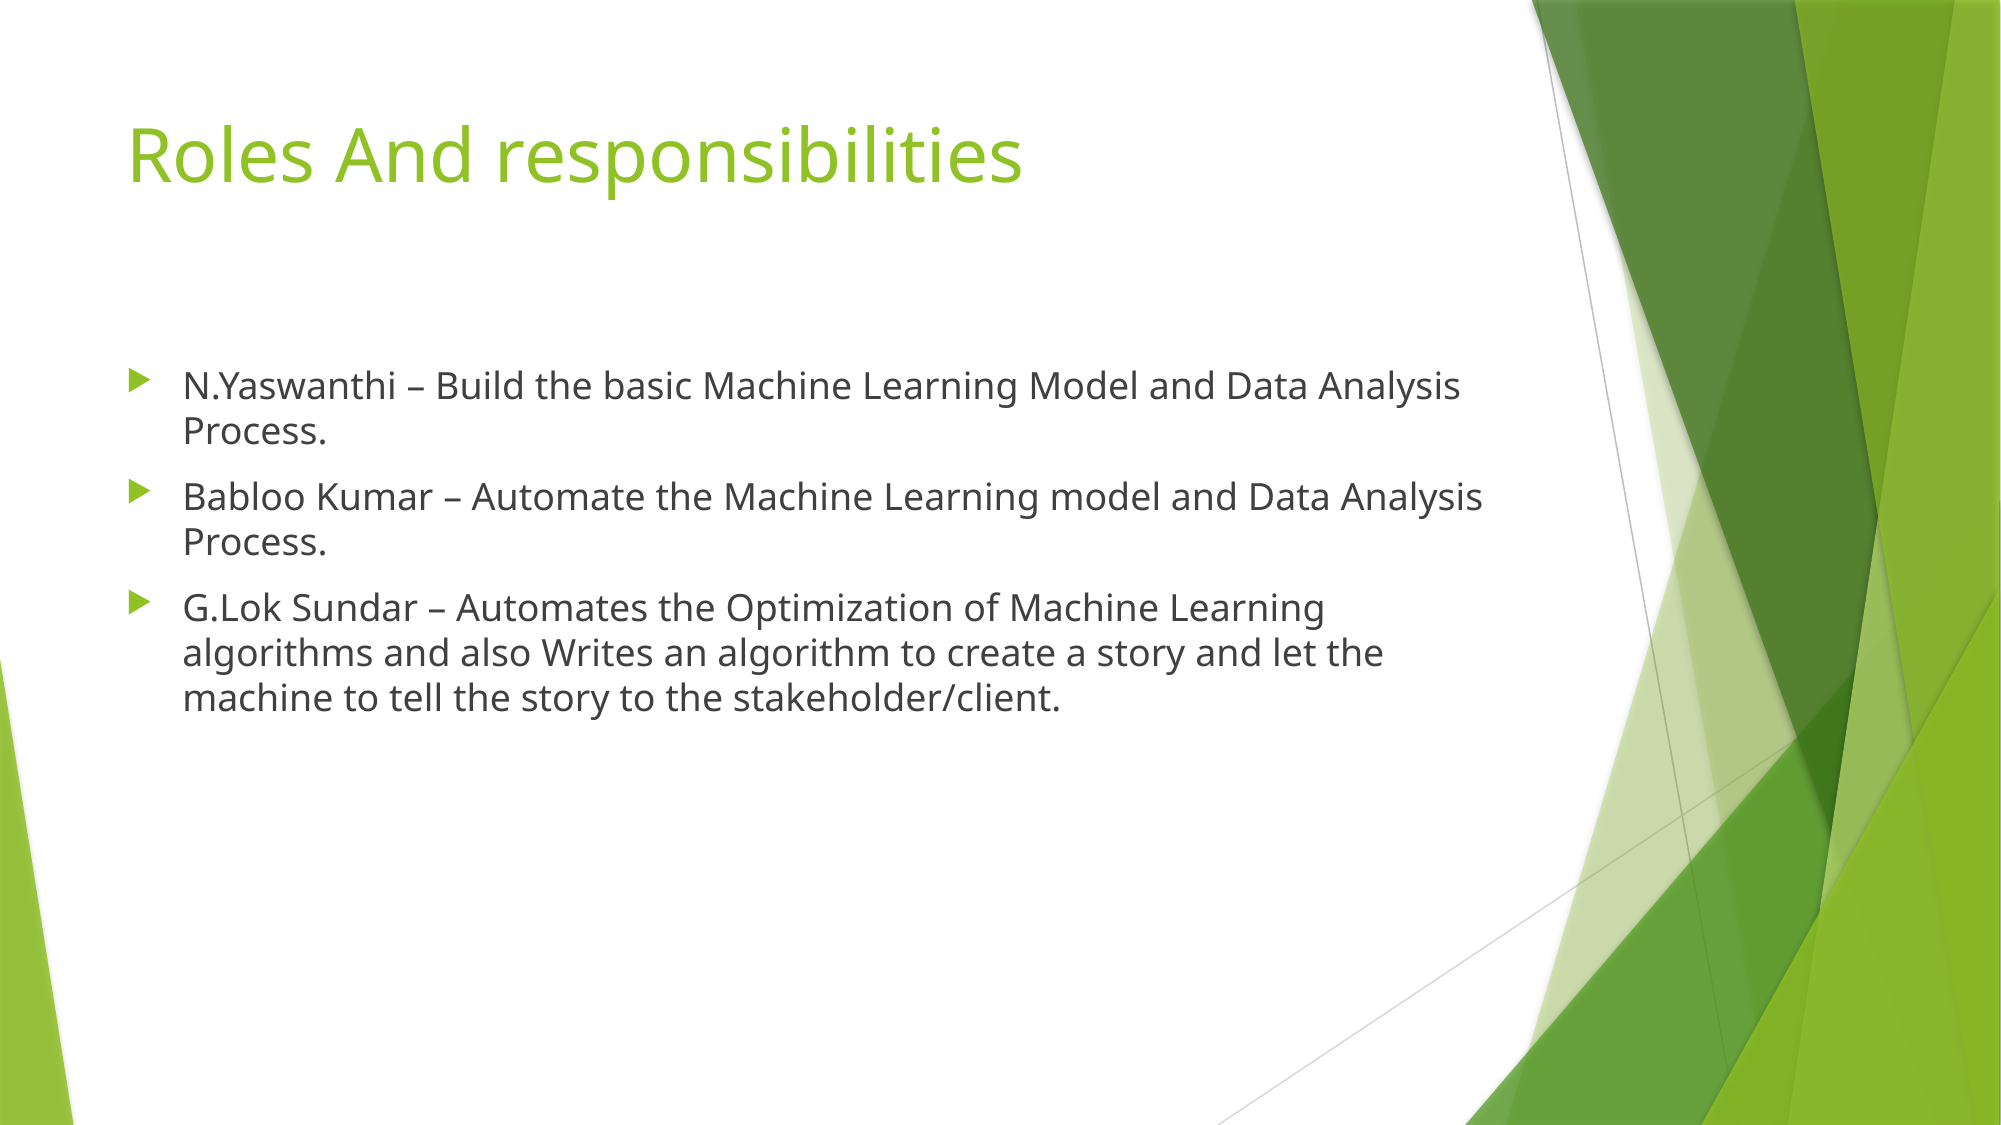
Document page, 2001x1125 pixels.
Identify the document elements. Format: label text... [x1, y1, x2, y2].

list N.Yaswanthi – Build the basic Machine Learning Model and Data Analysis Process. Babloo Kumar – Automate the Machine Learning model and Data Analysis Process. G.Lok Sundar – Automates the Optimization of Machine Learning algorithms and also Writes an algorithm to create a story and let the machine to tell the story to the stakeholder/client. [111, 354, 1522, 992]
title Roles And responsibilities [111, 99, 1522, 317]
